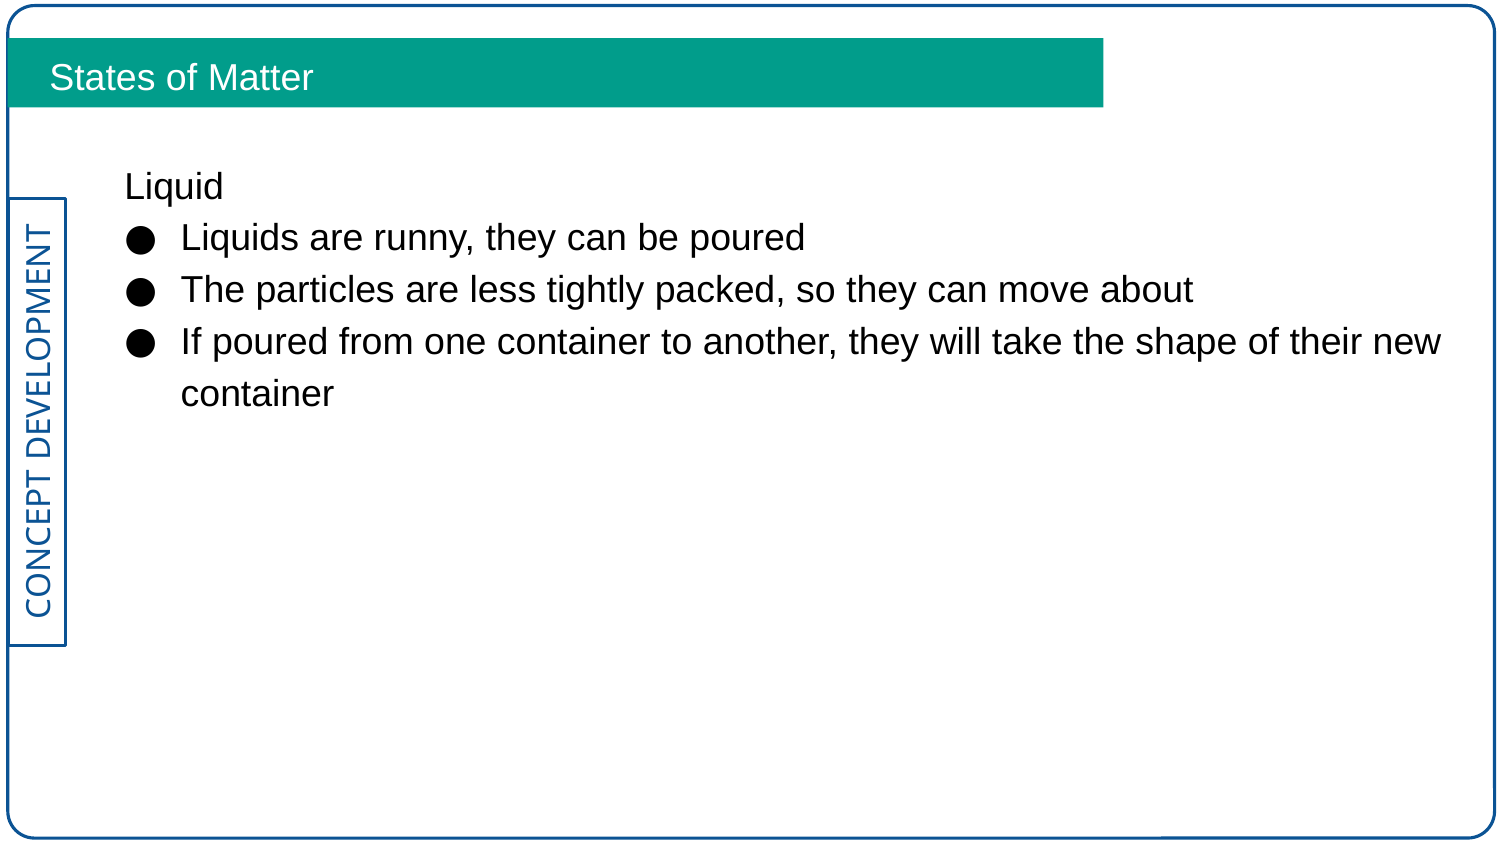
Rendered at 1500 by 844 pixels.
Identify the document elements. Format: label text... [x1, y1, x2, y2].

subtitle States of Matter [15, 43, 1097, 101]
list Liquid Liquids are runny, they can be poured The particles are less tightly packed, so they can move about If poured from one container to another, they will take the shape of their new container [90, 139, 1461, 807]
